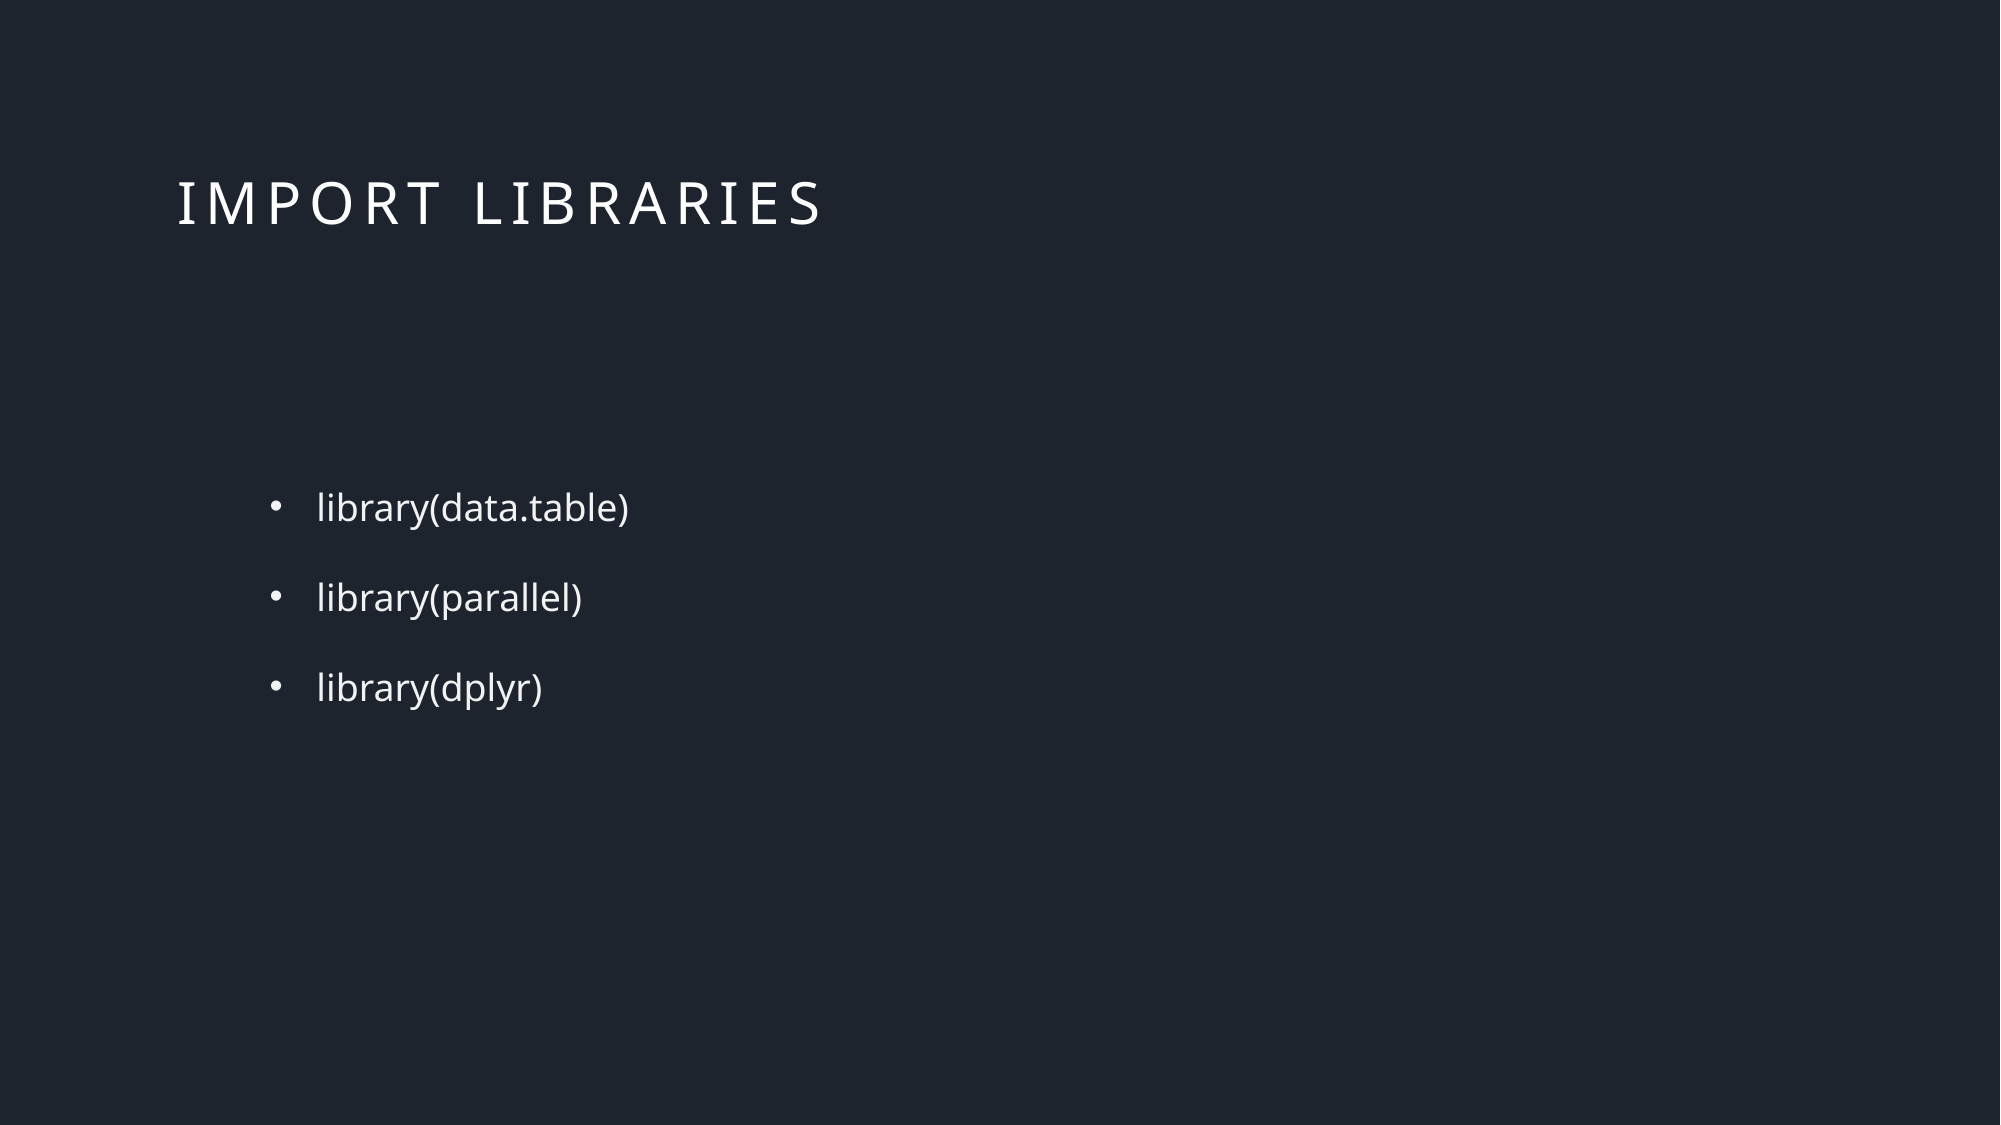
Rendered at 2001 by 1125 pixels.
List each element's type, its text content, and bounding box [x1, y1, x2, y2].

title Import libraries [177, 165, 1822, 274]
text_box library(data.table) library(parallel) library(dplyr) [254, 476, 1255, 761]
